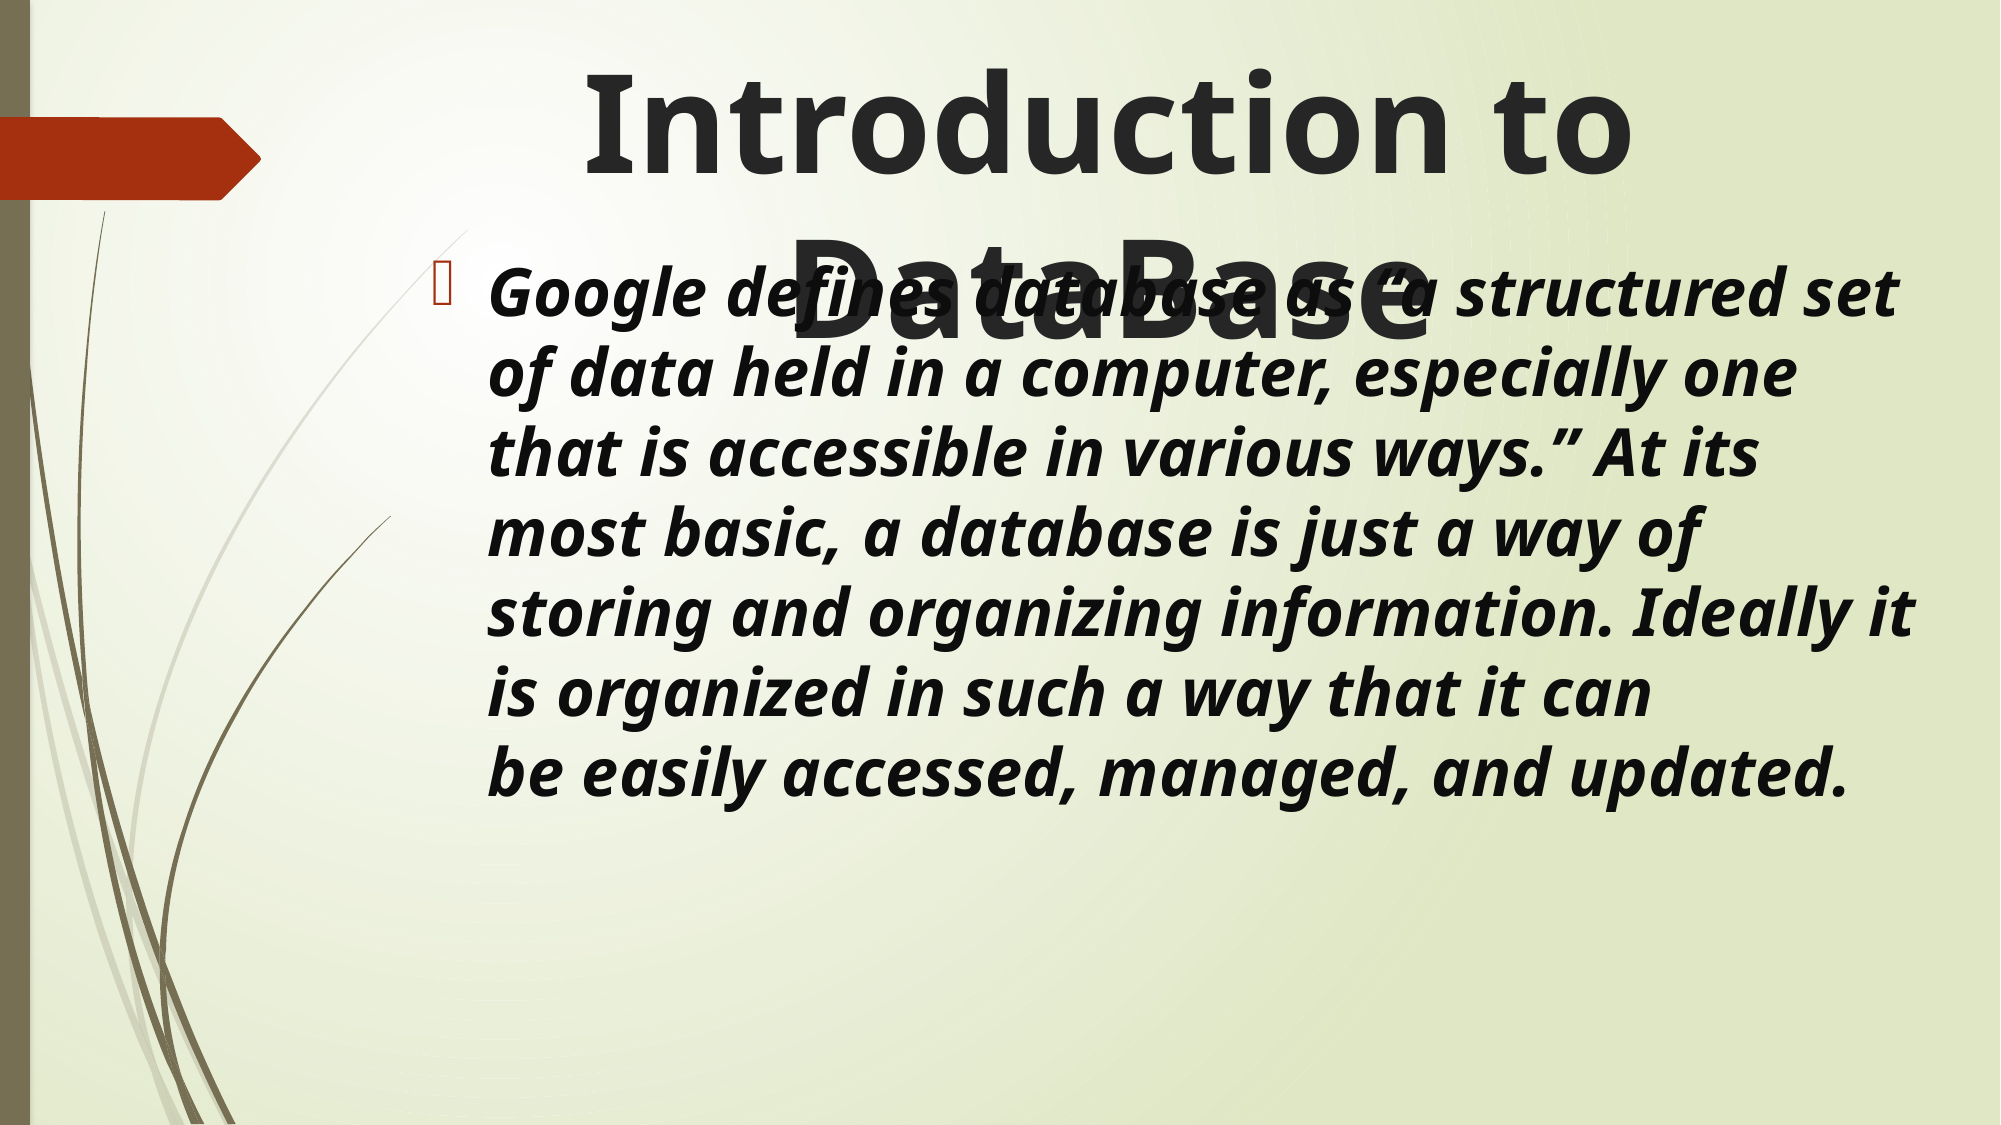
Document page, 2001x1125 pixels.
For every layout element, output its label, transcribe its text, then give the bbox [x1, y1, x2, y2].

title Introduction to DataBase [257, 28, 1964, 215]
list Google defines database as “a structured set of data held in a computer, especially one that is accessible in various ways.” At its most basic, a database is just a way of storing and organizing information. Ideally it is organized in such a way that it can be easily accessed, managed, and updated. [416, 241, 1936, 1056]
